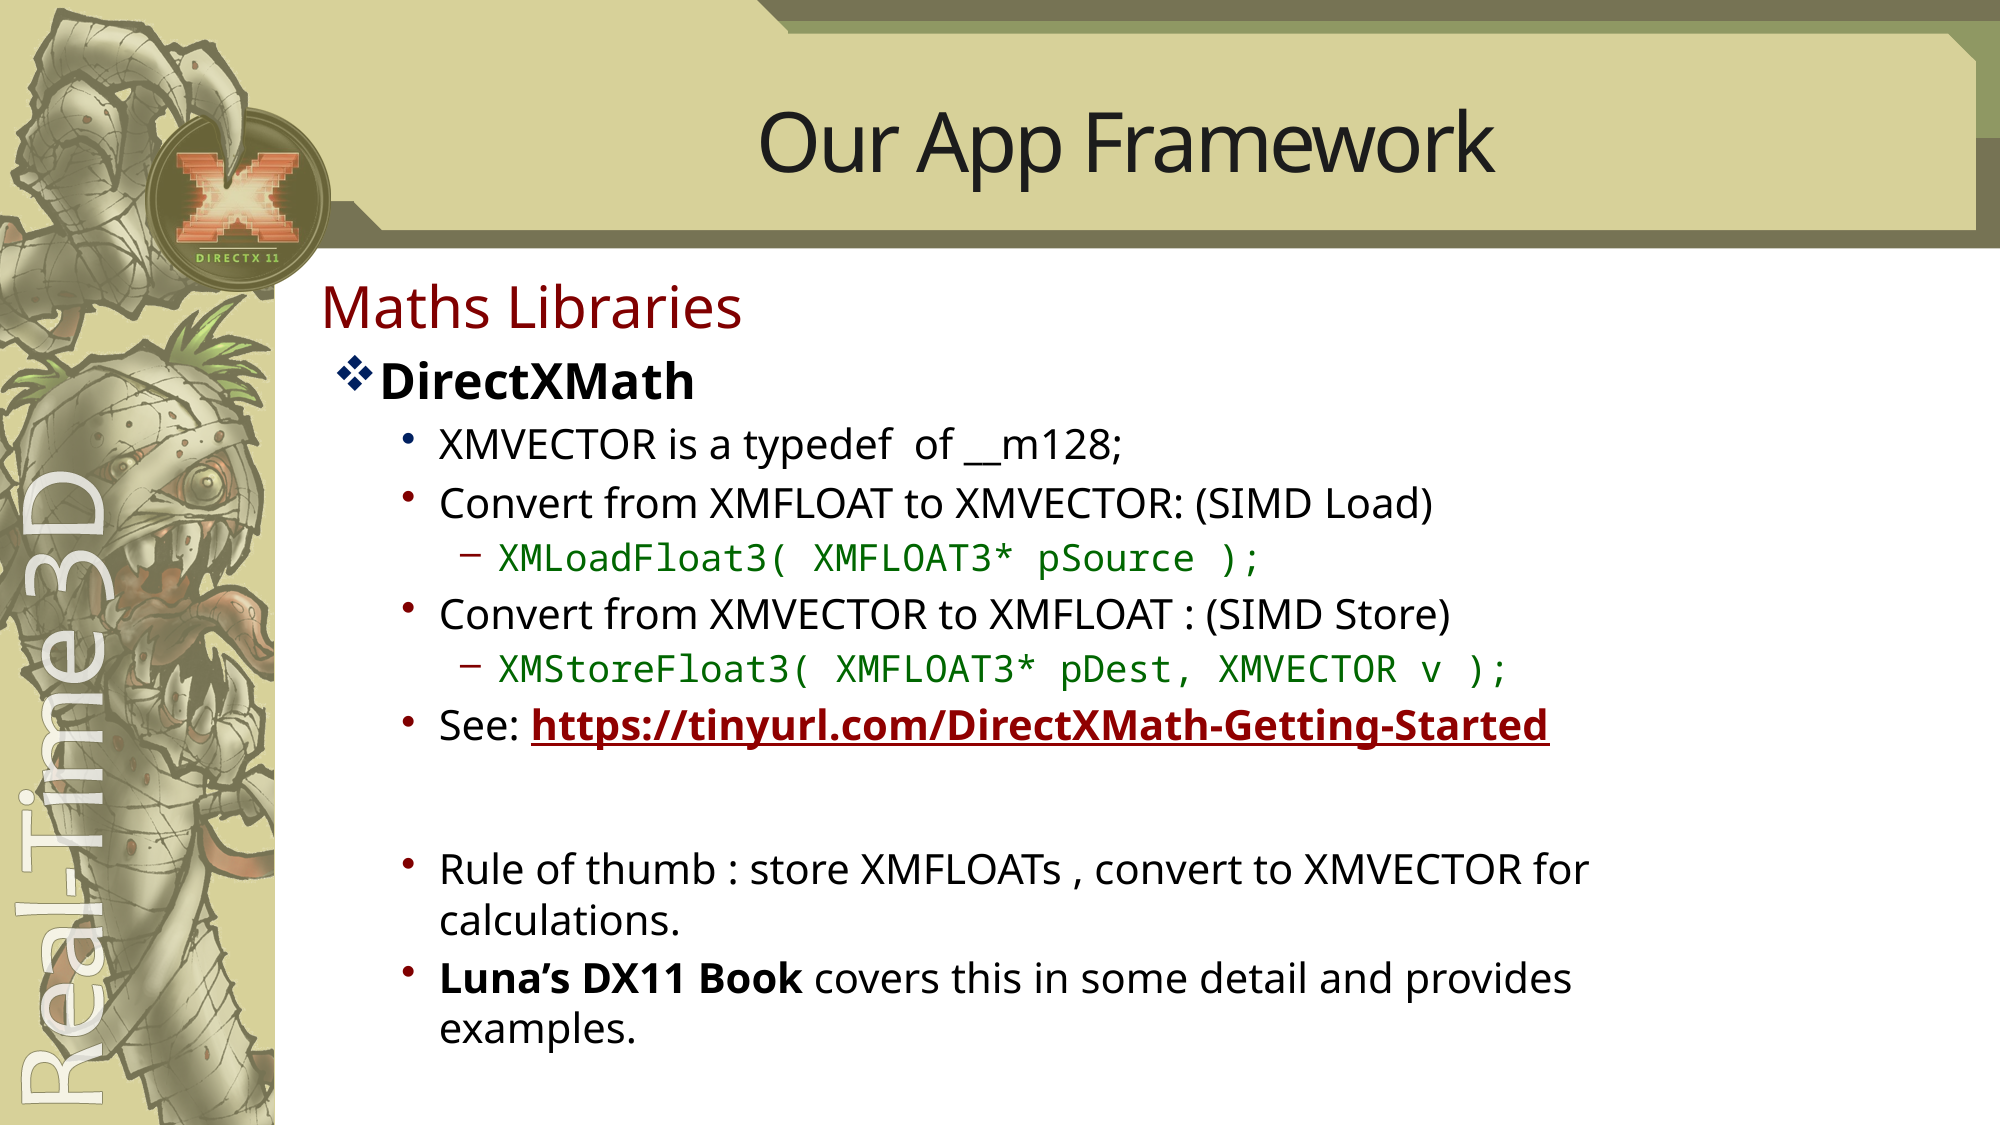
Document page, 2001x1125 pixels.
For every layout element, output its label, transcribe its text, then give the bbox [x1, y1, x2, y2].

picture [0, 0, 347, 1125]
list Maths Libraries DirectXMath XMVECTOR is a typedef of __m128; Convert from XMFLOAT to XMVECTOR: (SIMD Load) XMLoadFloat3( XMFLOAT3* pSource ); Convert from XMVECTOR to XMFLOAT : (SIMD Store) XMStoreFloat3( XMFLOAT3* pDest, XMVECTOR v ); See: https://tinyurl.com/DirectXMath-Getting-Started Rule of thumb : store XMFLOATs , convert to XMVECTOR for calculations. Luna’s DX11 Book covers this in some detail and provides examples. [305, 262, 1732, 1062]
title Our App Framework [353, 44, 1901, 233]
